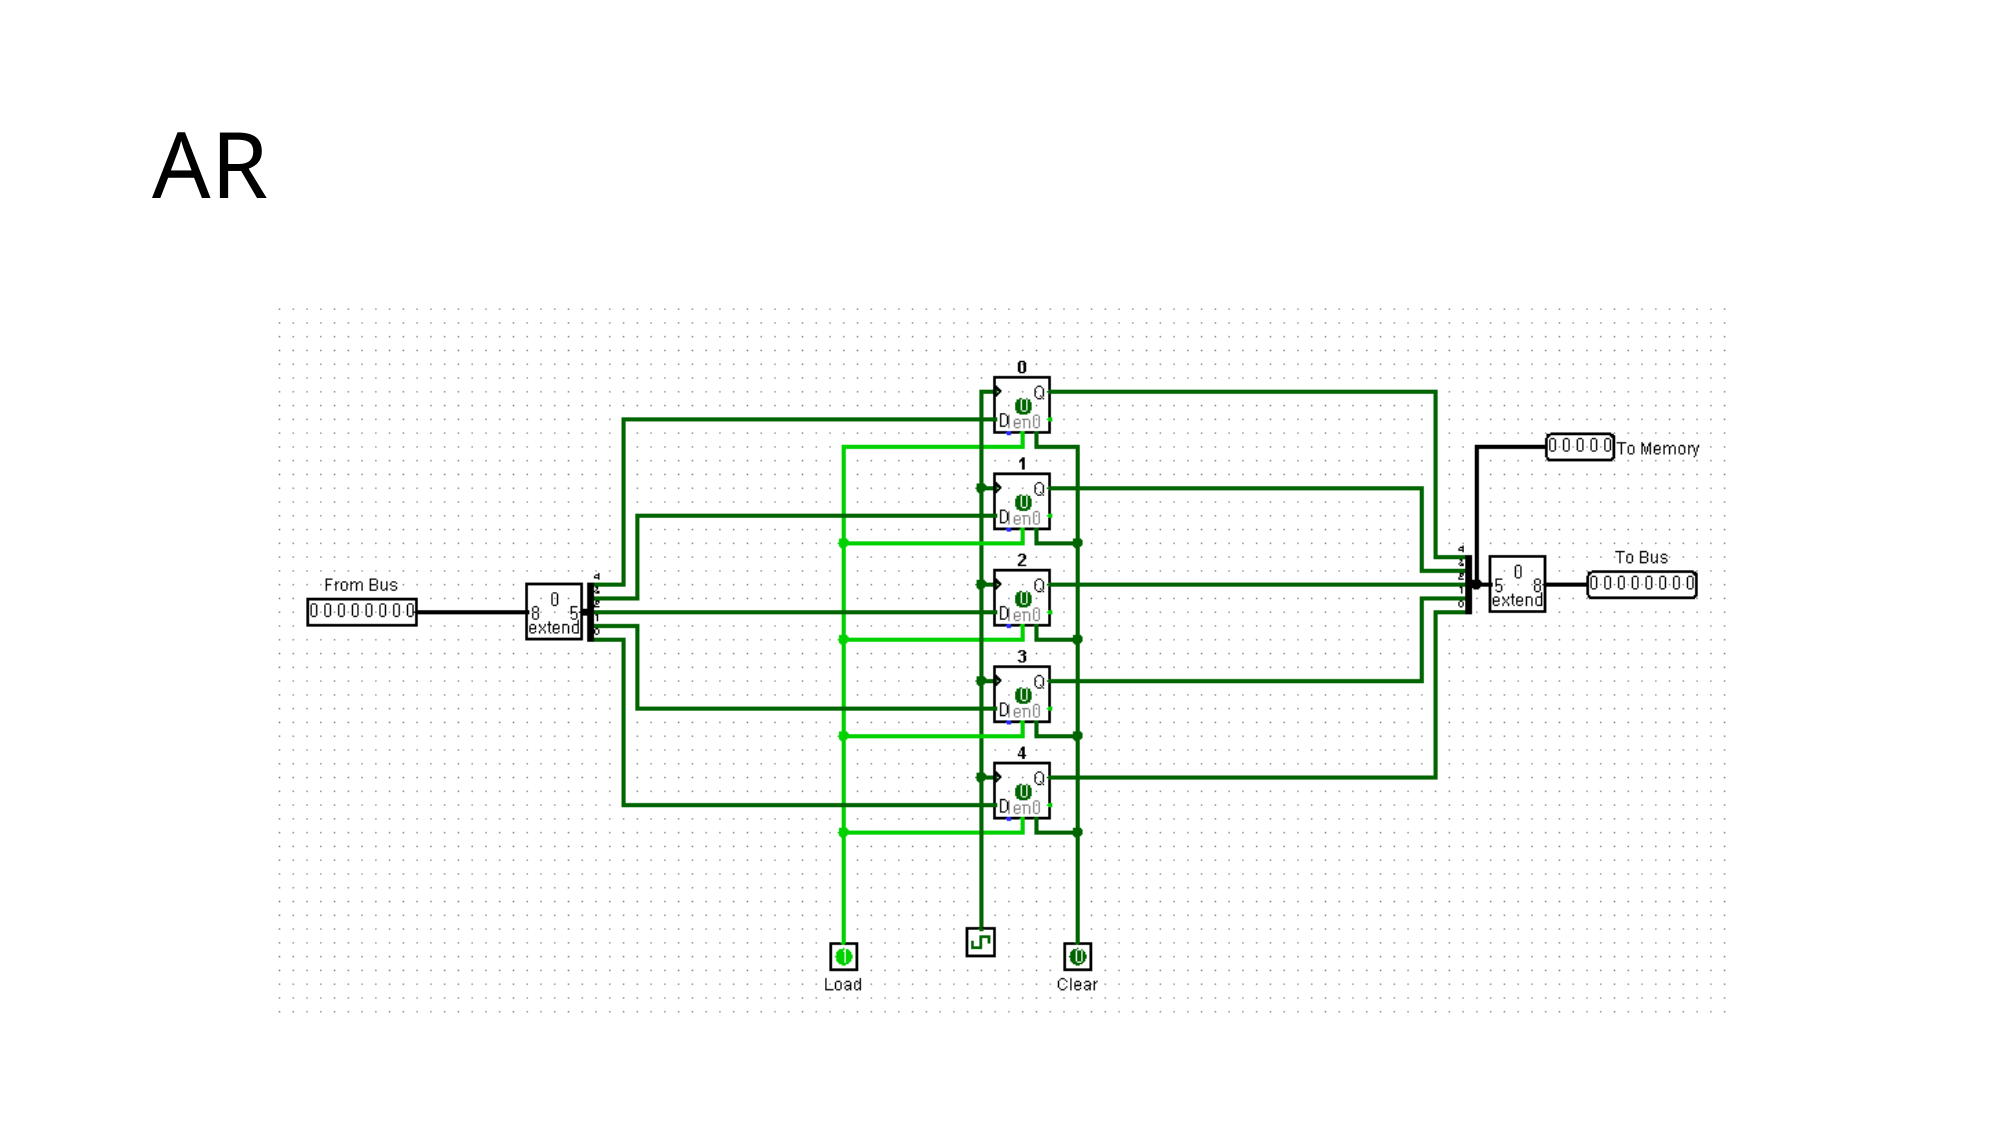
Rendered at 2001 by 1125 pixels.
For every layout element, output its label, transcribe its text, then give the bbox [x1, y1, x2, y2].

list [268, 299, 1732, 1014]
title AR [137, 59, 1863, 278]
